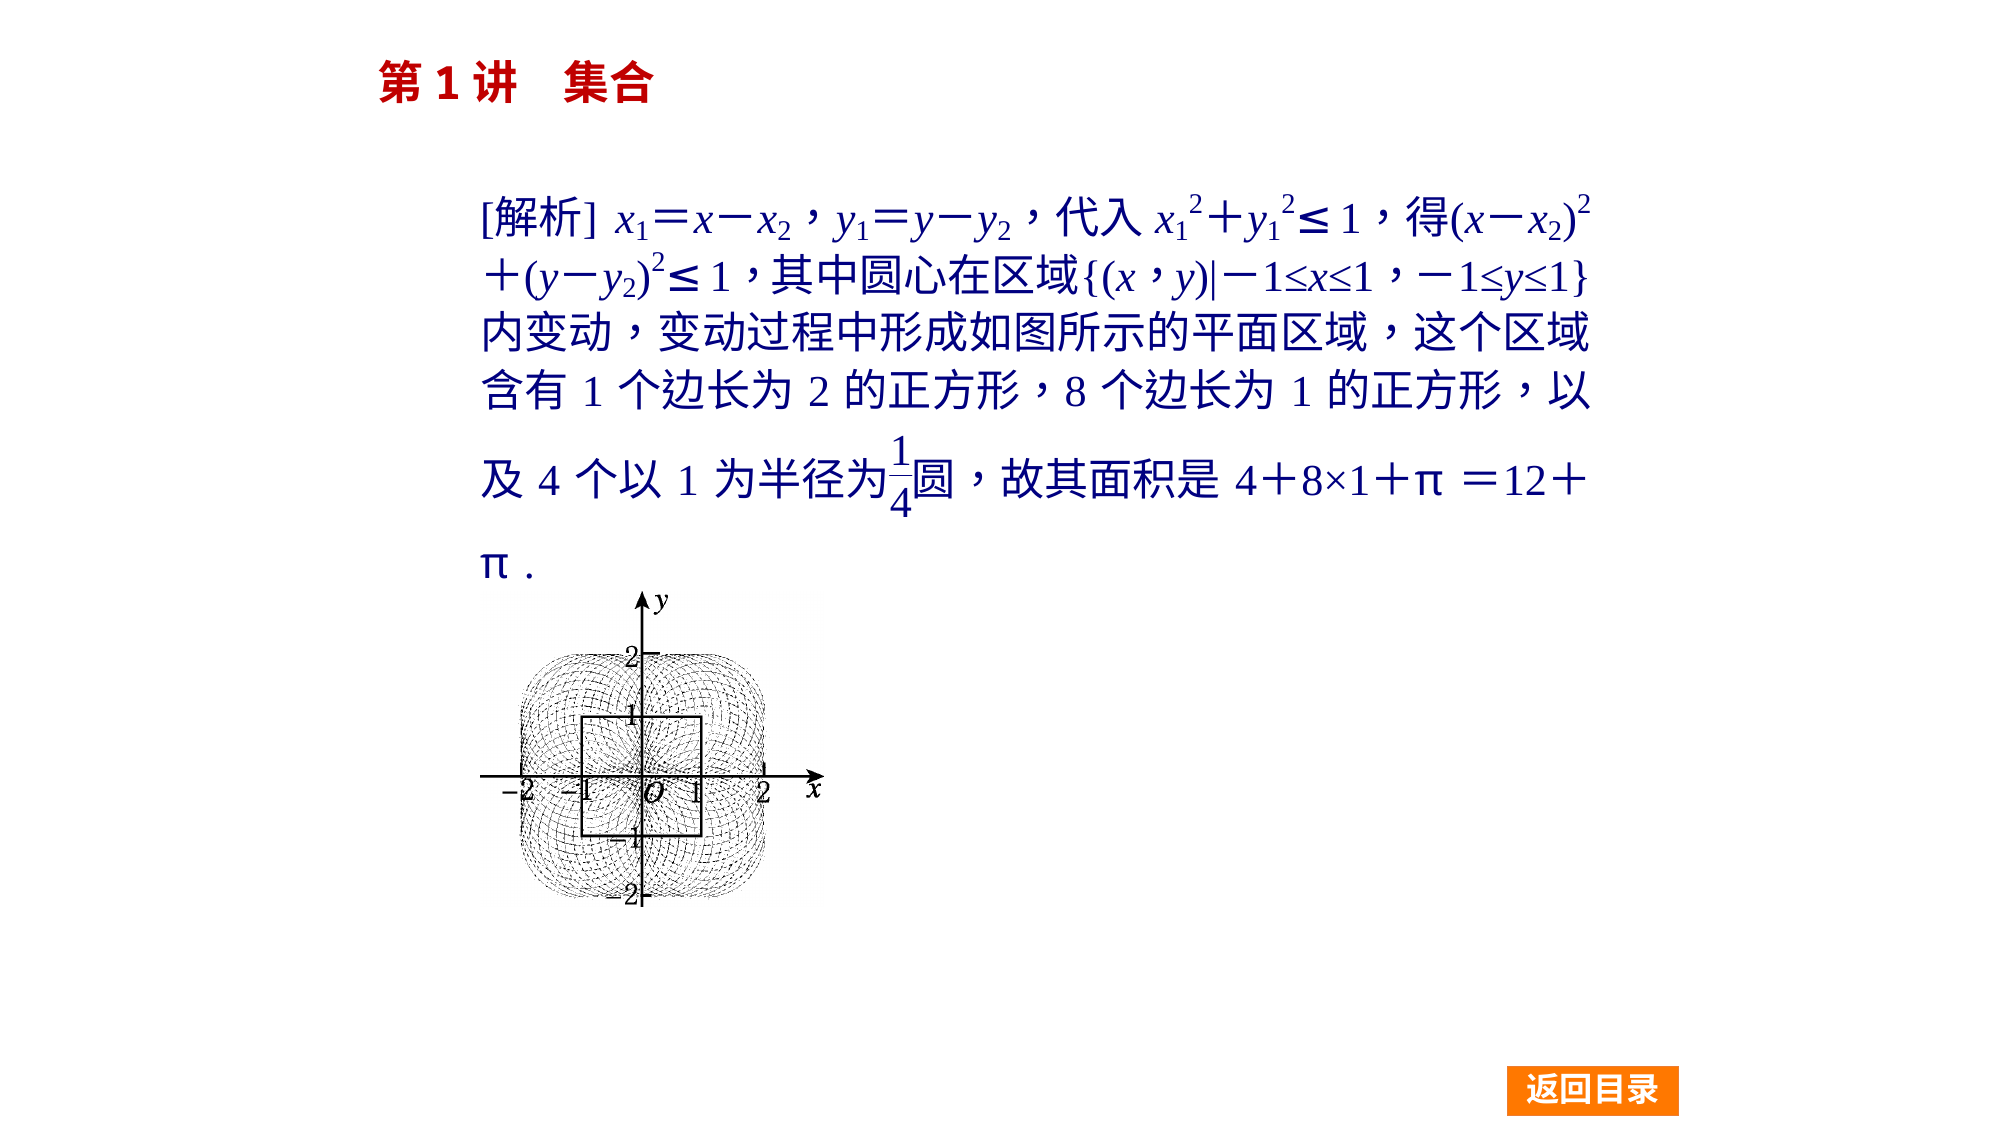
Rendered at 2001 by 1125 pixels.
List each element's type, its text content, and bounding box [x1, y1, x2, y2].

text_box 返回目录 [1507, 1066, 1679, 1116]
text_box 第1讲 集合 [362, 42, 1461, 121]
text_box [479, 189, 1591, 1102]
